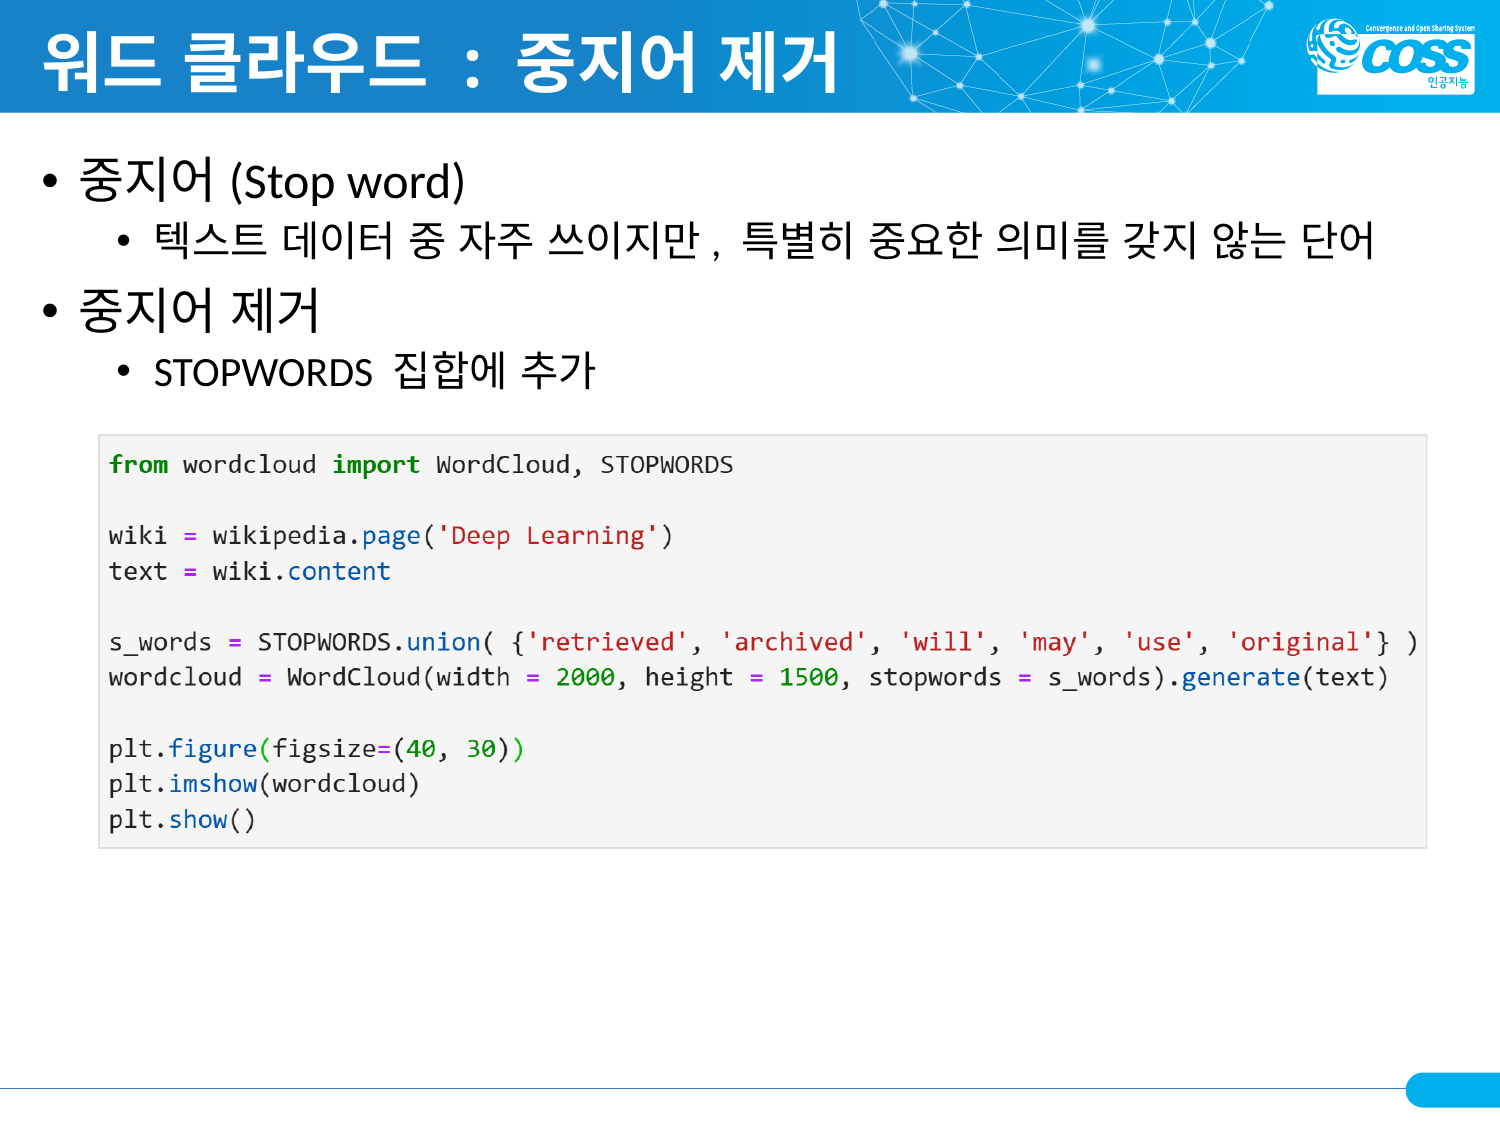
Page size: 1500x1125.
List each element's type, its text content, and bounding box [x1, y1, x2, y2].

picture [0, 0, 732, 113]
picture [879, 0, 888, 9]
picture [90, 425, 1435, 853]
title 워드 클라우드 : 중지어 제거 [26, 16, 1307, 117]
picture [964, 0, 971, 7]
picture [1265, 0, 1273, 10]
list 중지어(Stop word) 텍스트 데이터 중 자주 쓰이지만, 특별히 중요한 의미를 갖지 않는 단어 중지어 제거 STOPWORDS 집합에 추가 [26, 148, 1475, 1049]
